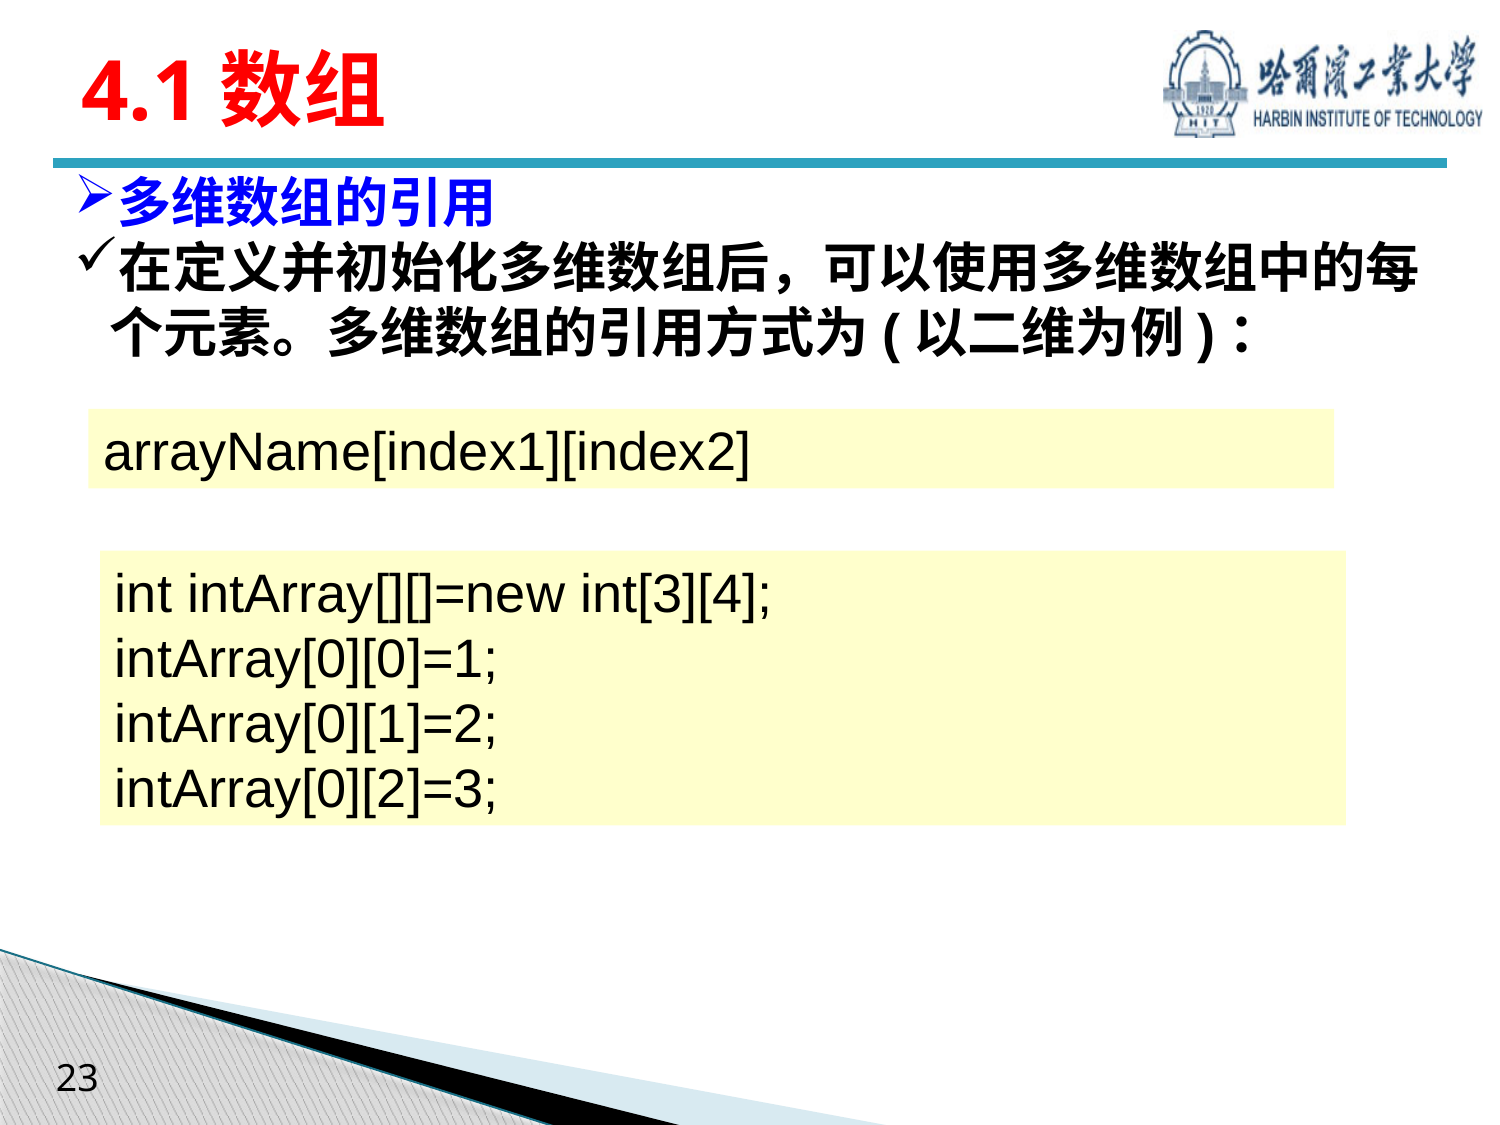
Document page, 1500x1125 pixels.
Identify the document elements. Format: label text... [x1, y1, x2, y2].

title 4.1数组 [66, 23, 1417, 152]
picture [1417, 30, 1483, 138]
text_box int intArray[][]=new int[3][4]; intArray[0][0]=1; intArray[0][1]=2; intArray[0][2]=3; [100, 550, 1346, 826]
text_box 多维数组的引用 在定义并初始化多维数组后，可以使用多维数组中的每个元素。多维数组的引用方式为(以二维为例)： [59, 160, 1454, 371]
text_box arrayName[index1][index2] [88, 408, 1335, 489]
